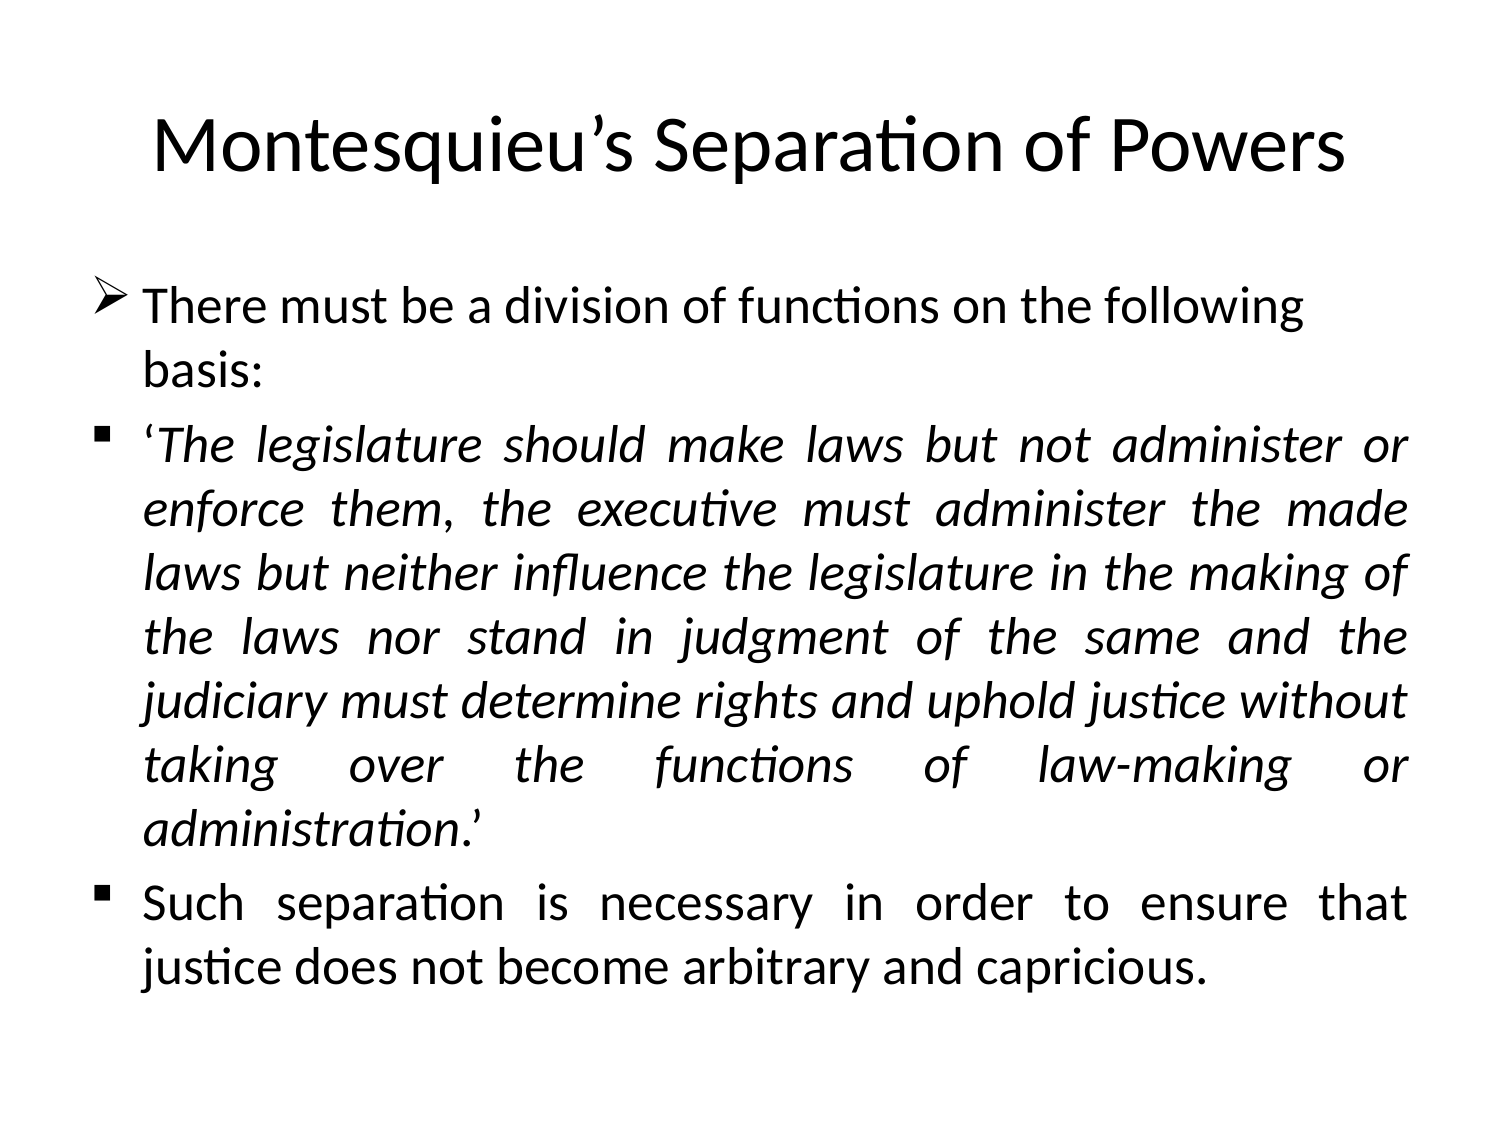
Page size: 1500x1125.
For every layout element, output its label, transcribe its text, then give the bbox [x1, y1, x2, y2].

list There must be a division of functions on the following basis: ‘The legislature should make laws but not administer or enforce them, the executive must administer the made laws but neither influence the legislature in the making of the laws nor stand in judgment of the same and the judiciary must determine rights and uphold justice without taking over the functions of law-making or administration.’ Such separation is necessary in order to ensure that justice does not become arbitrary and capricious. [75, 262, 1425, 1005]
title Montesquieu’s Separation of Powers [75, 45, 1425, 233]
